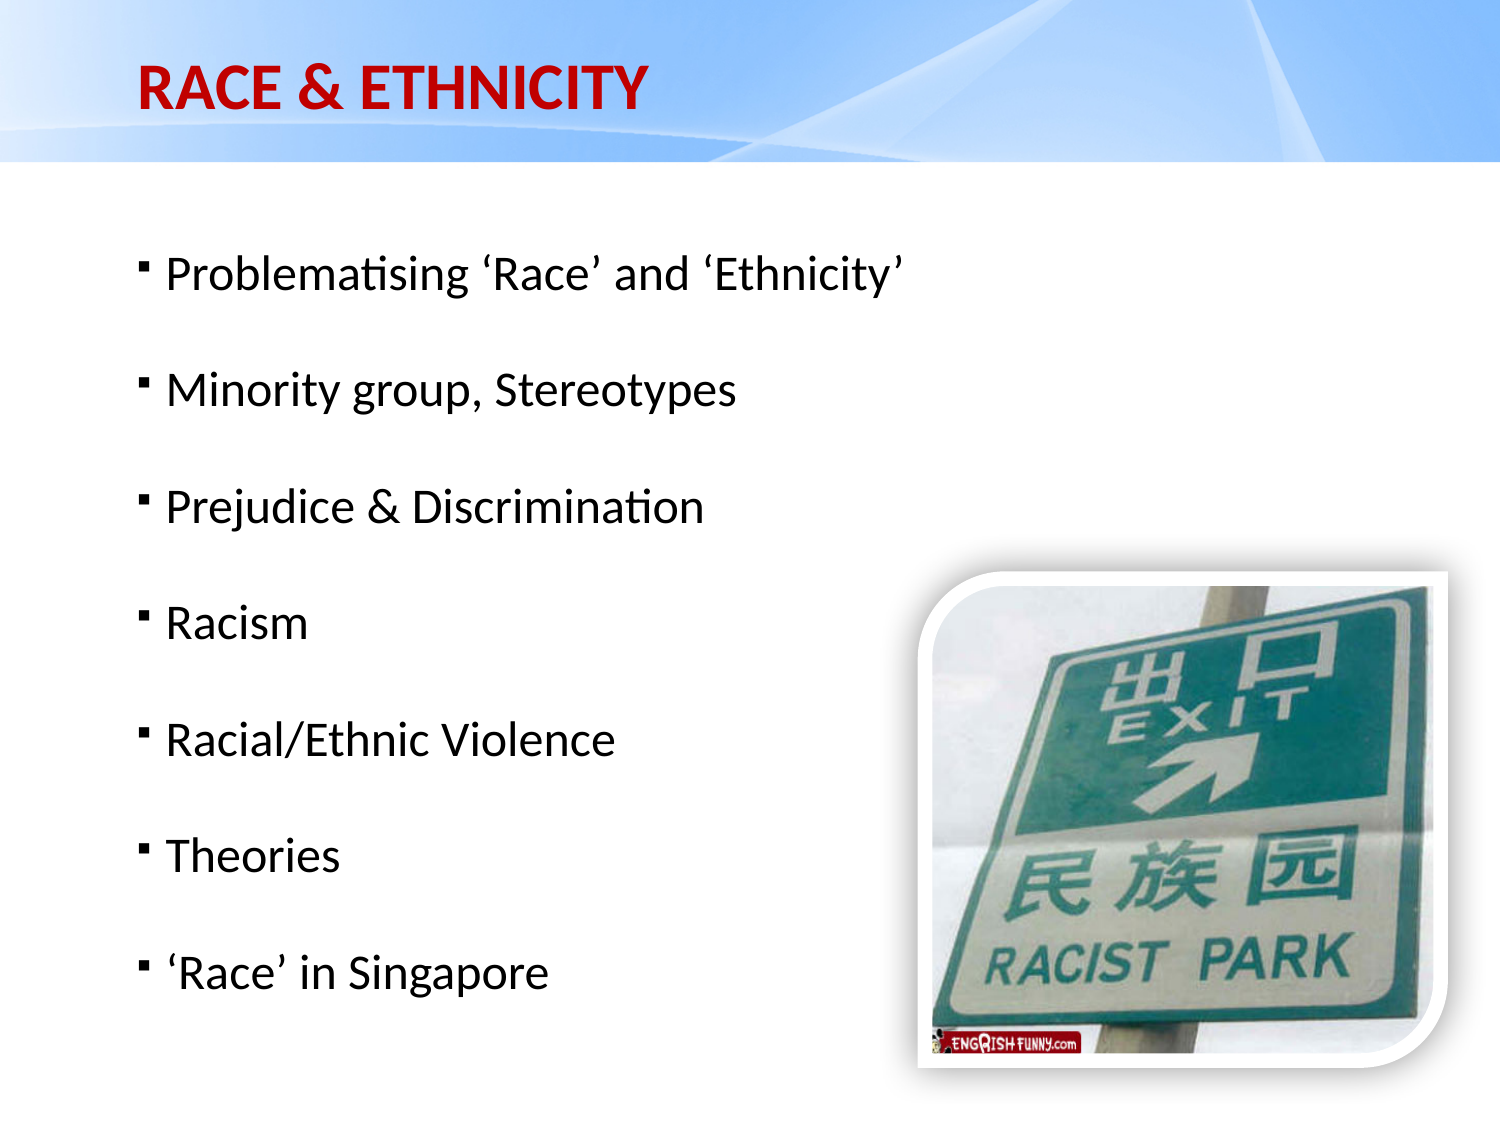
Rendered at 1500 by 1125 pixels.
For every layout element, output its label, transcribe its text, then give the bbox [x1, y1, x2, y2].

picture [0, 0, 1500, 1125]
title RACE & ETHNICITY [137, 44, 1500, 151]
list Problematising ‘Race’ and ‘Ethnicity’ Minority group, Stereotypes Prejudice & Discrimination Racism Racial/Ethnic Violence Theories ‘Race’ in Singapore [136, 246, 1461, 1047]
